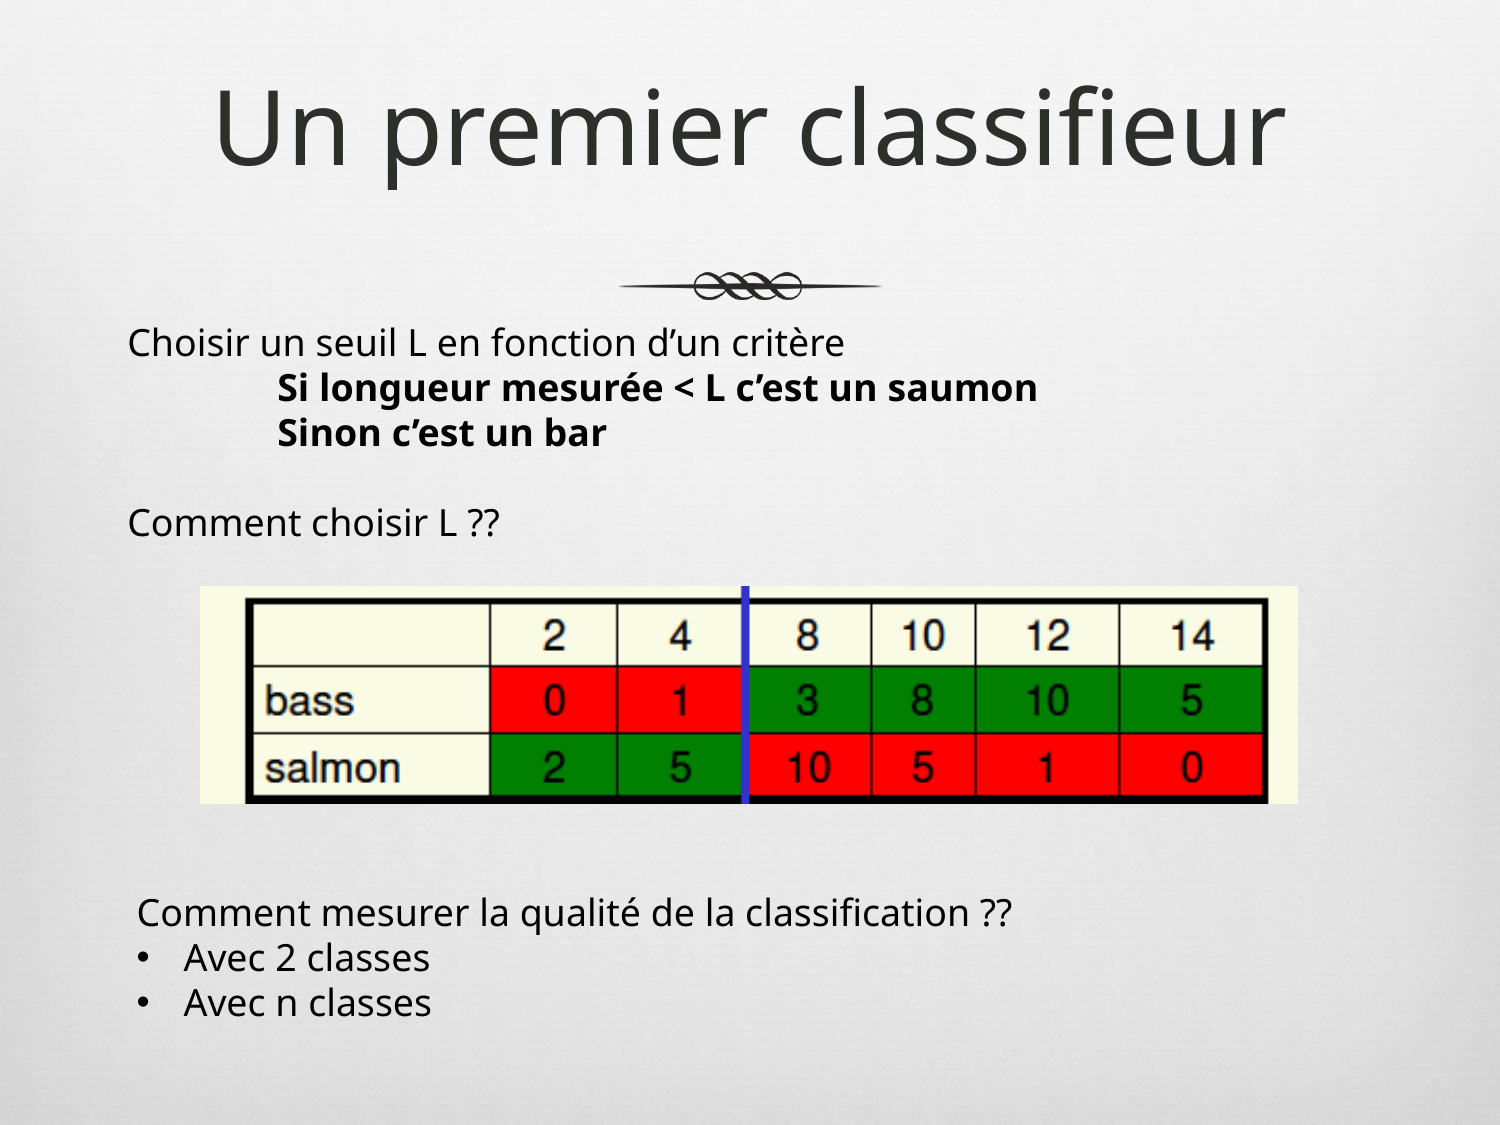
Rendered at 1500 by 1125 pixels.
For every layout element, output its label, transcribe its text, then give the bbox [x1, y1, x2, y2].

text_box Choisir un seuil L en fonction d’un critère Si longueur mesurée < L c’est un saumon Sinon c’est un bar Comment choisir L ?? [112, 311, 1418, 597]
picture [199, 586, 1299, 804]
text_box Comment mesurer la qualité de la classification ?? Avec 2 classes Avec n classes [121, 881, 1029, 1032]
title Un premier classifieur [112, 11, 1388, 236]
picture [615, 272, 885, 300]
